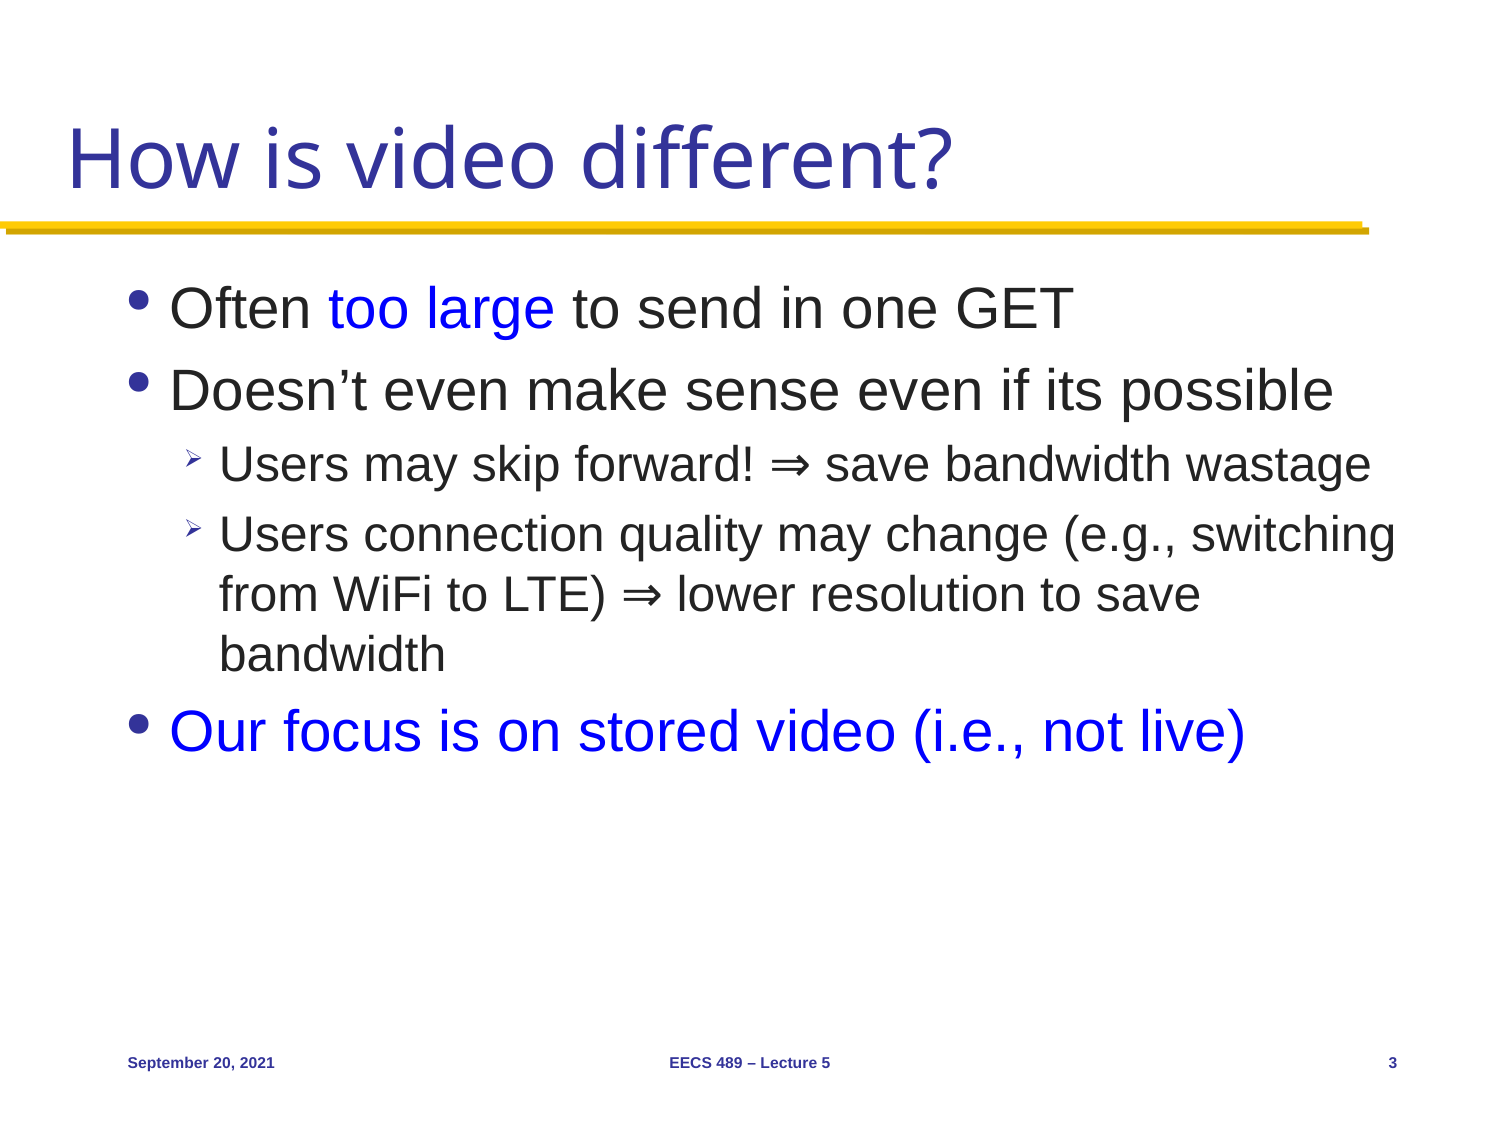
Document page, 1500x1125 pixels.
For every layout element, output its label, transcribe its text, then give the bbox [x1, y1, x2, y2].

list Often too large to send in one GET Doesn’t even make sense even if its possible Users may skip forward! ⇒ save bandwidth wastage Users connection quality may change (e.g., switching from WiFi to LTE) ⇒ lower resolution to save bandwidth Our focus is on stored video (i.e., not live) [112, 262, 1413, 988]
title How is video different? [49, 24, 1451, 213]
slide_number 3 [1312, 1024, 1413, 1101]
footer EECS 489 – Lecture 5 [512, 1024, 988, 1101]
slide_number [112, 1024, 426, 1101]
